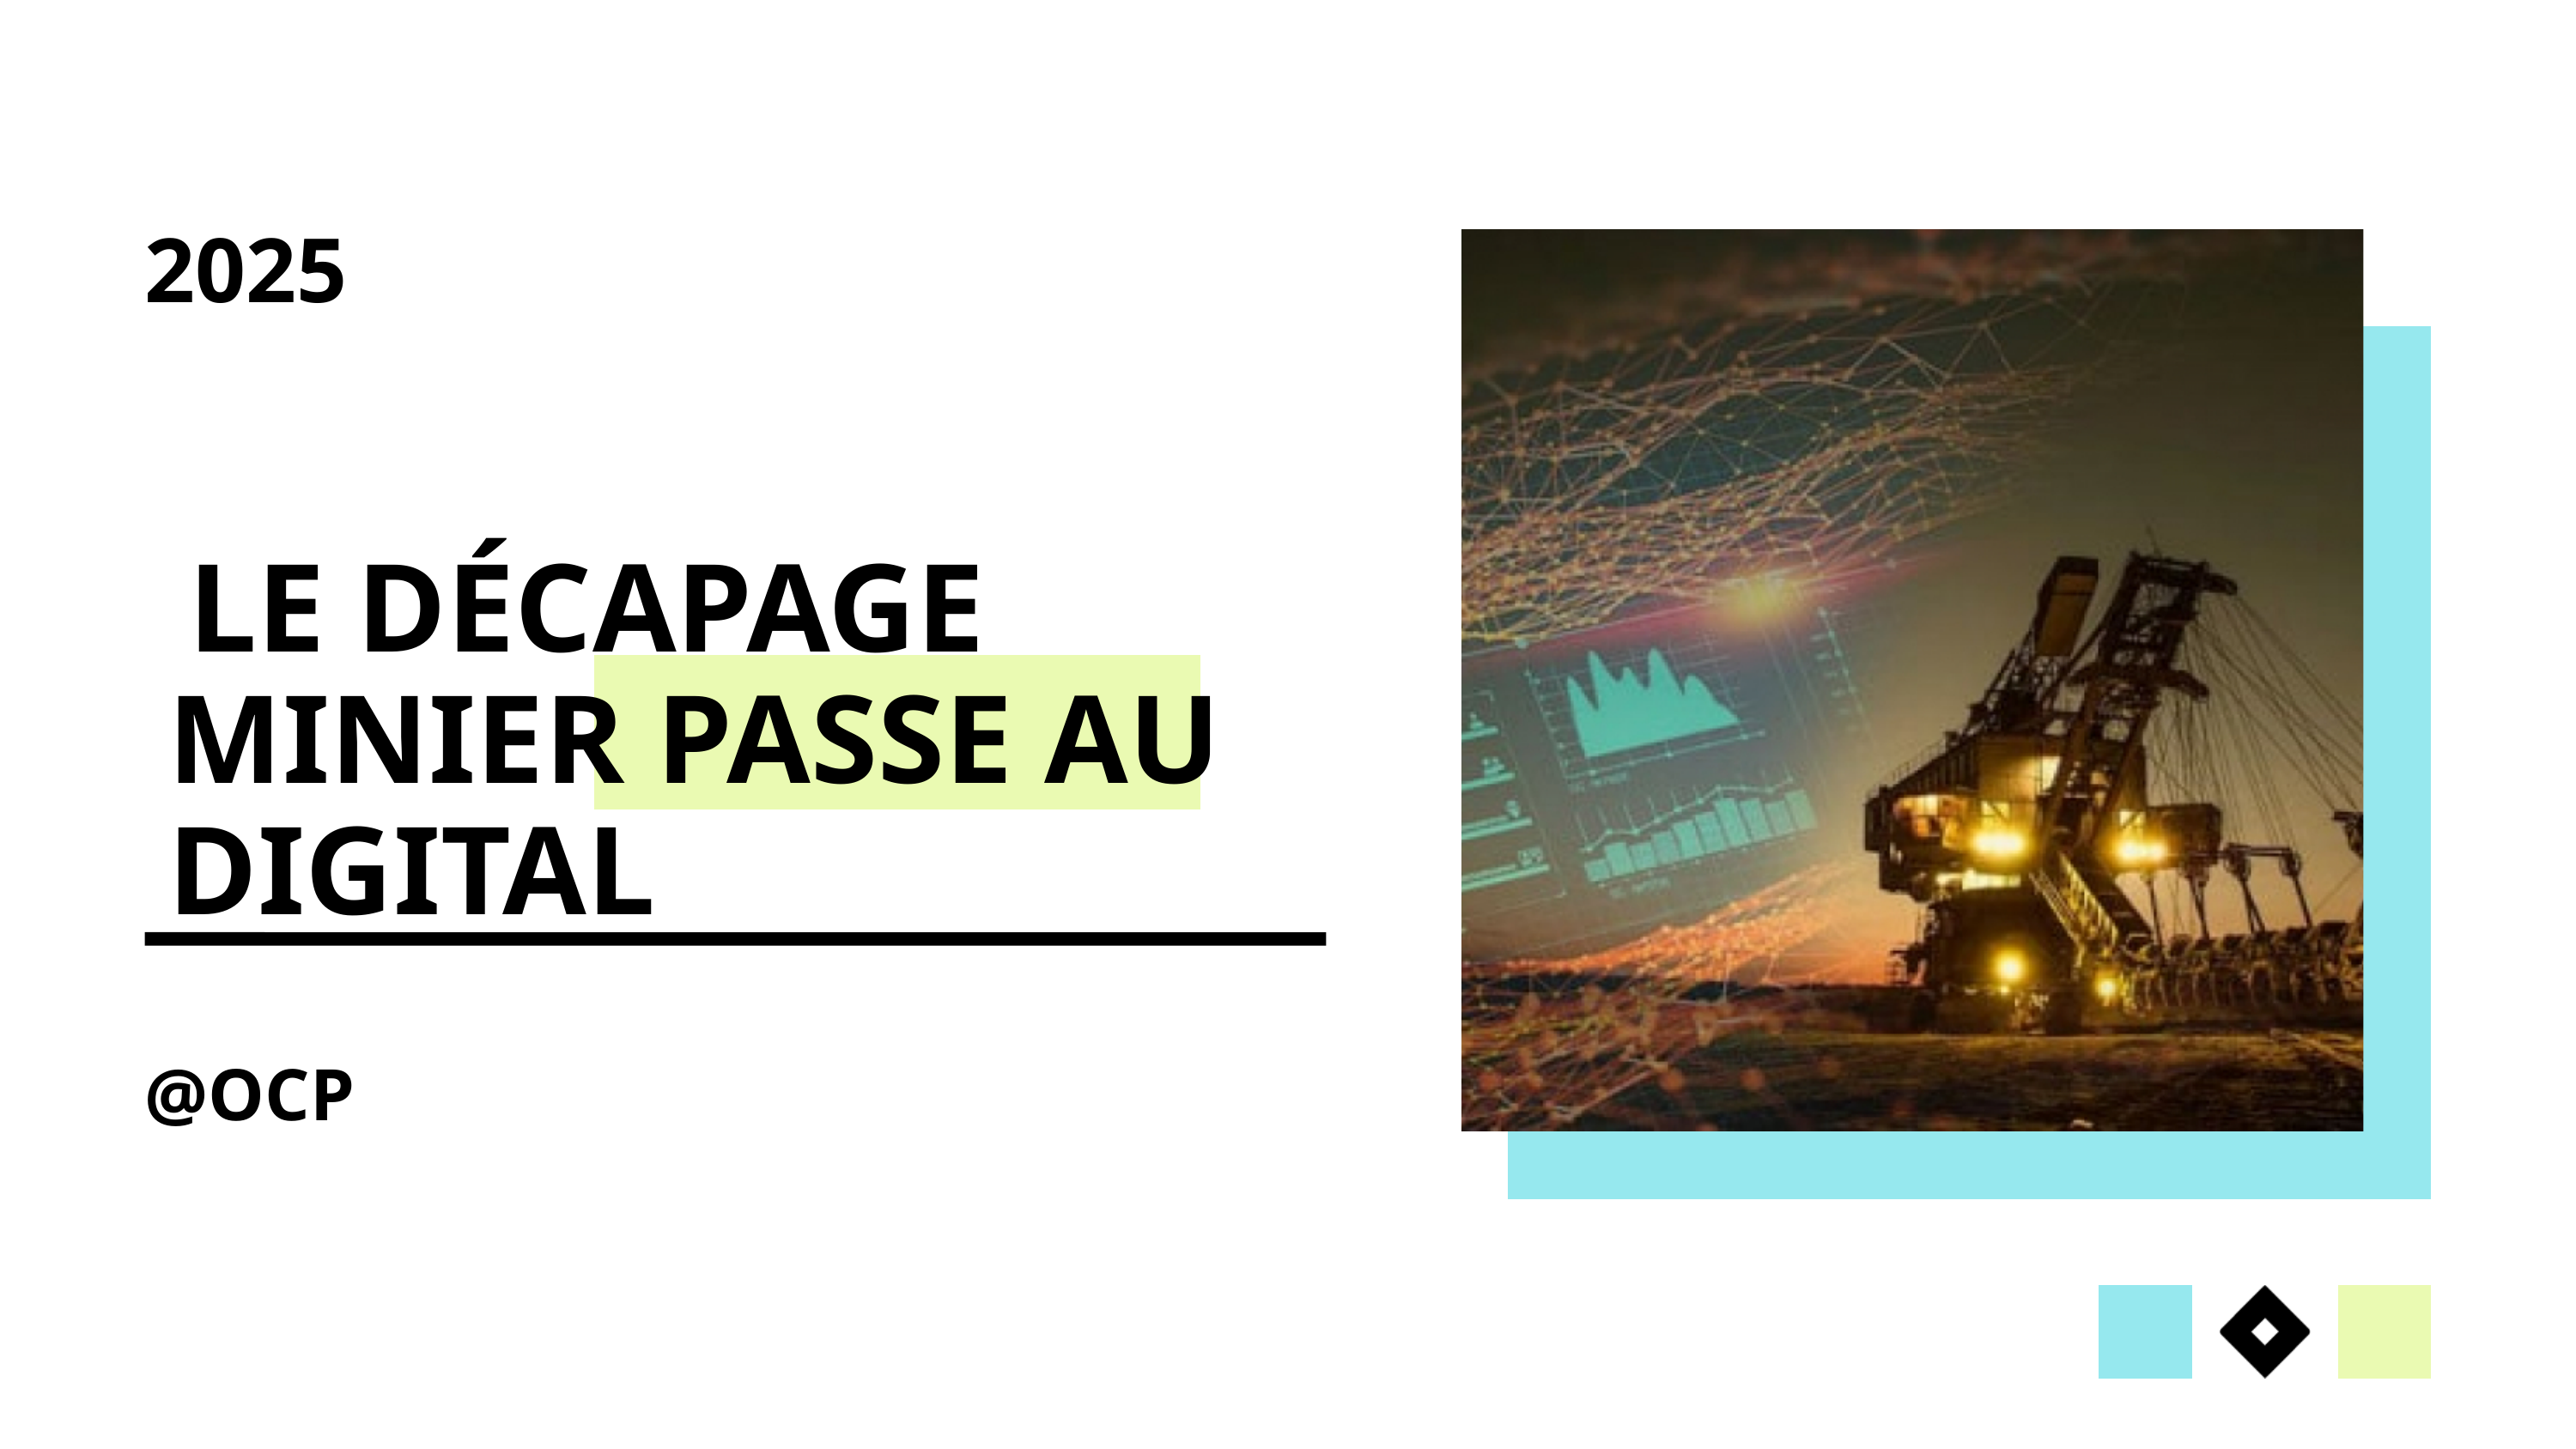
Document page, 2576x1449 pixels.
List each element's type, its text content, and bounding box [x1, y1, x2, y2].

text_box 2025 [144, 196, 464, 320]
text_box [1461, 228, 2364, 1131]
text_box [594, 655, 1200, 810]
text_box @OCP [144, 1035, 781, 1136]
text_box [2098, 1285, 2432, 1379]
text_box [1507, 325, 2432, 1200]
text_box LE DÉCAPAGE MINIER PASSE AU DIGITAL [167, 544, 1394, 939]
